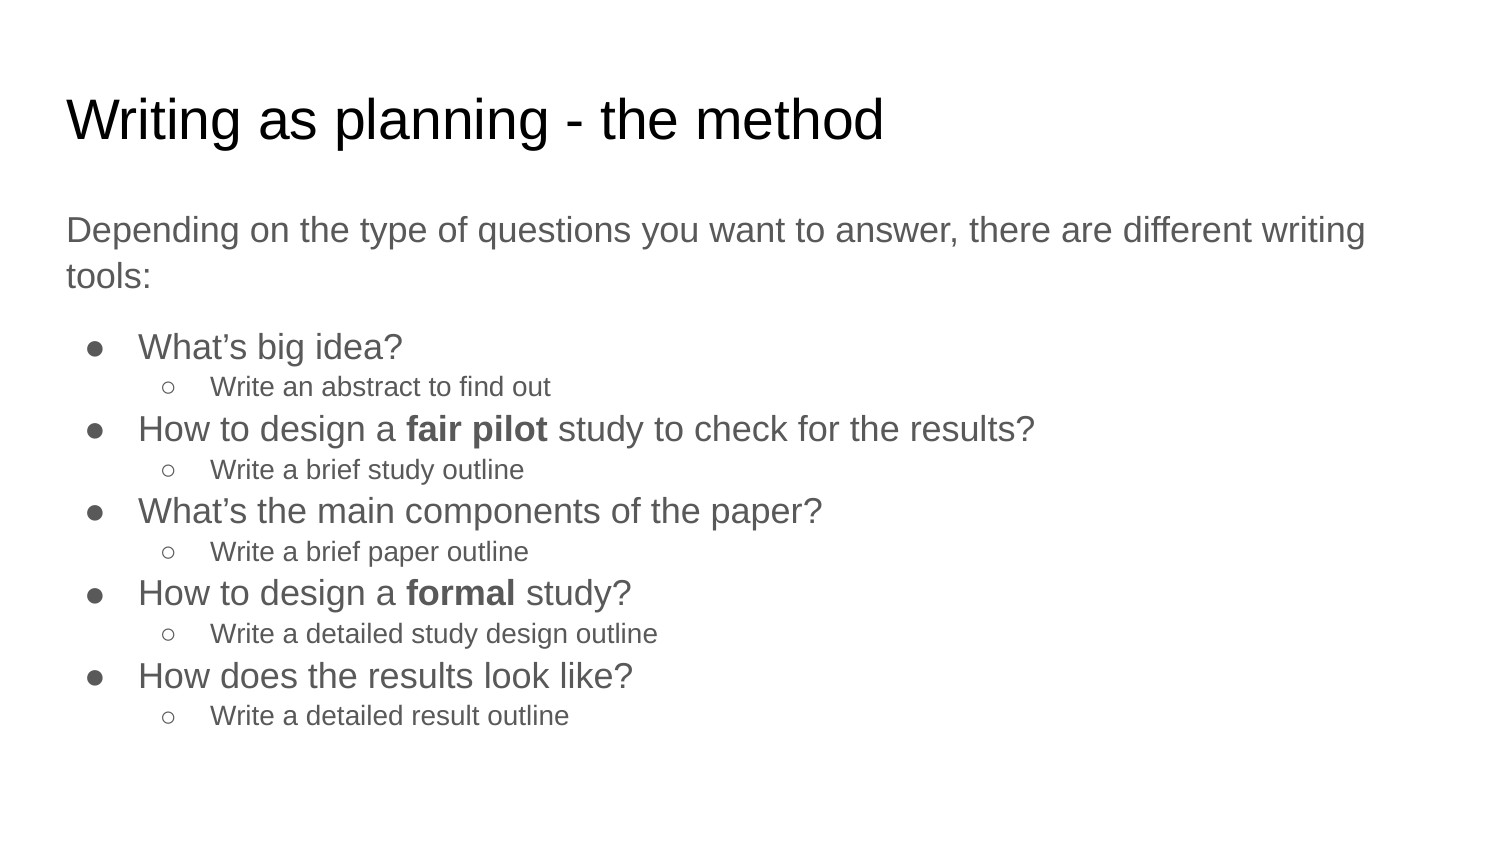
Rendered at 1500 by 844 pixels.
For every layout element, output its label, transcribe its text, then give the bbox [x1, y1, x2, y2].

list Depending on the type of questions you want to answer, there are different writing tools: What’s big idea? Write an abstract to find out How to design a fair pilot study to check for the results? Write a brief study outline What’s the main components of the paper? Write a brief paper outline How to design a formal study? Write a detailed study design outline How does the results look like? Write a detailed result outline [51, 189, 1449, 750]
title Writing as planning - the method [51, 72, 1449, 167]
